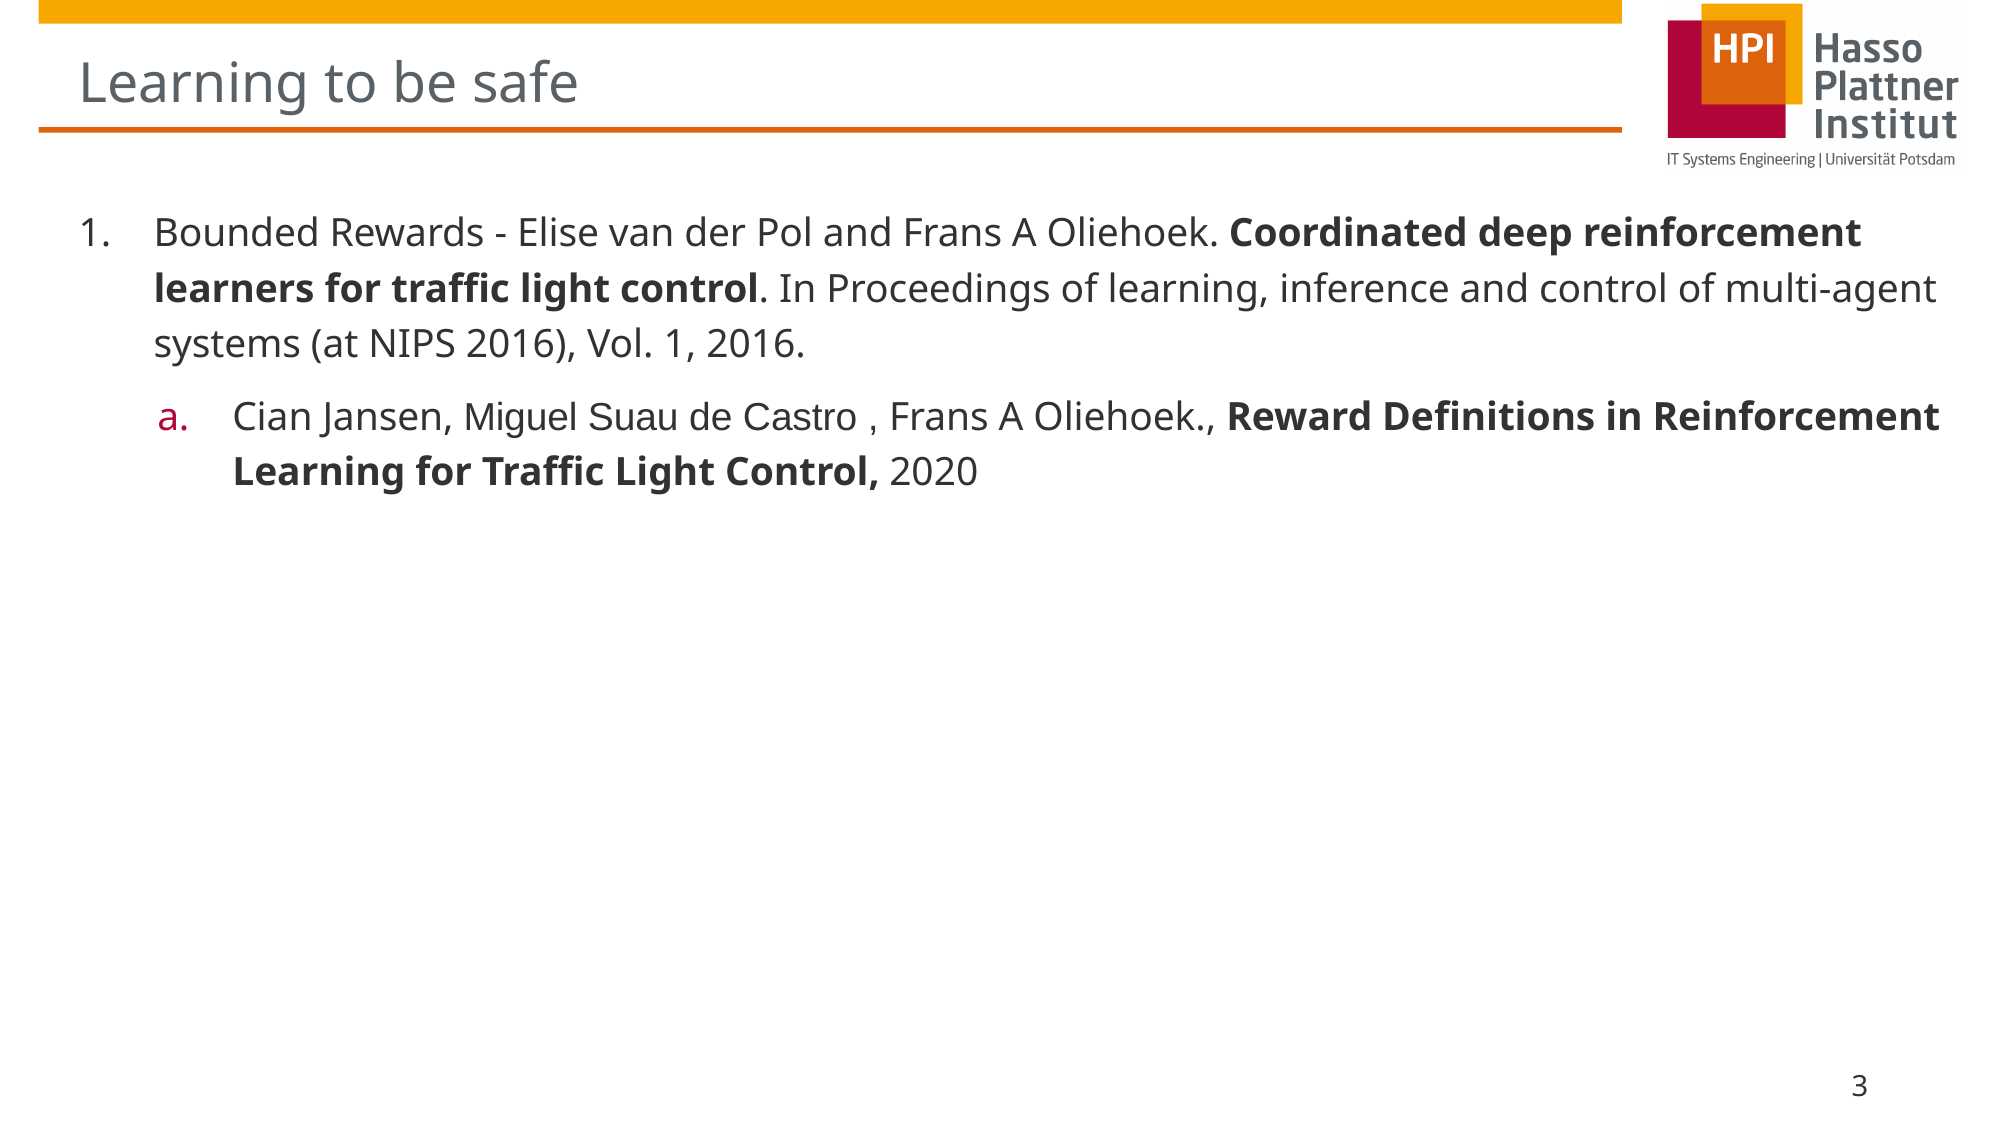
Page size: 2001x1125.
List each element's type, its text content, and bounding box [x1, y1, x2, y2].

picture [1664, 0, 1965, 170]
list Bounded Rewards - Elise van der Pol and Frans A Oliehoek. Coordinated deep reinforcement learners for traffic light control. In Proceedings of learning, inference and control of multi-agent systems (at NIPS 2016), Vol. 1, 2016. Cian Jansen, Miguel Suau de Castro , Frans A Oliehoek., Reward Definitions in Reinforcement Learning for Traffic Light Control, 2020 [78, 199, 1961, 494]
title Learning to be safe [78, 23, 1583, 115]
slide_number 3 [1834, 1064, 1961, 1107]
